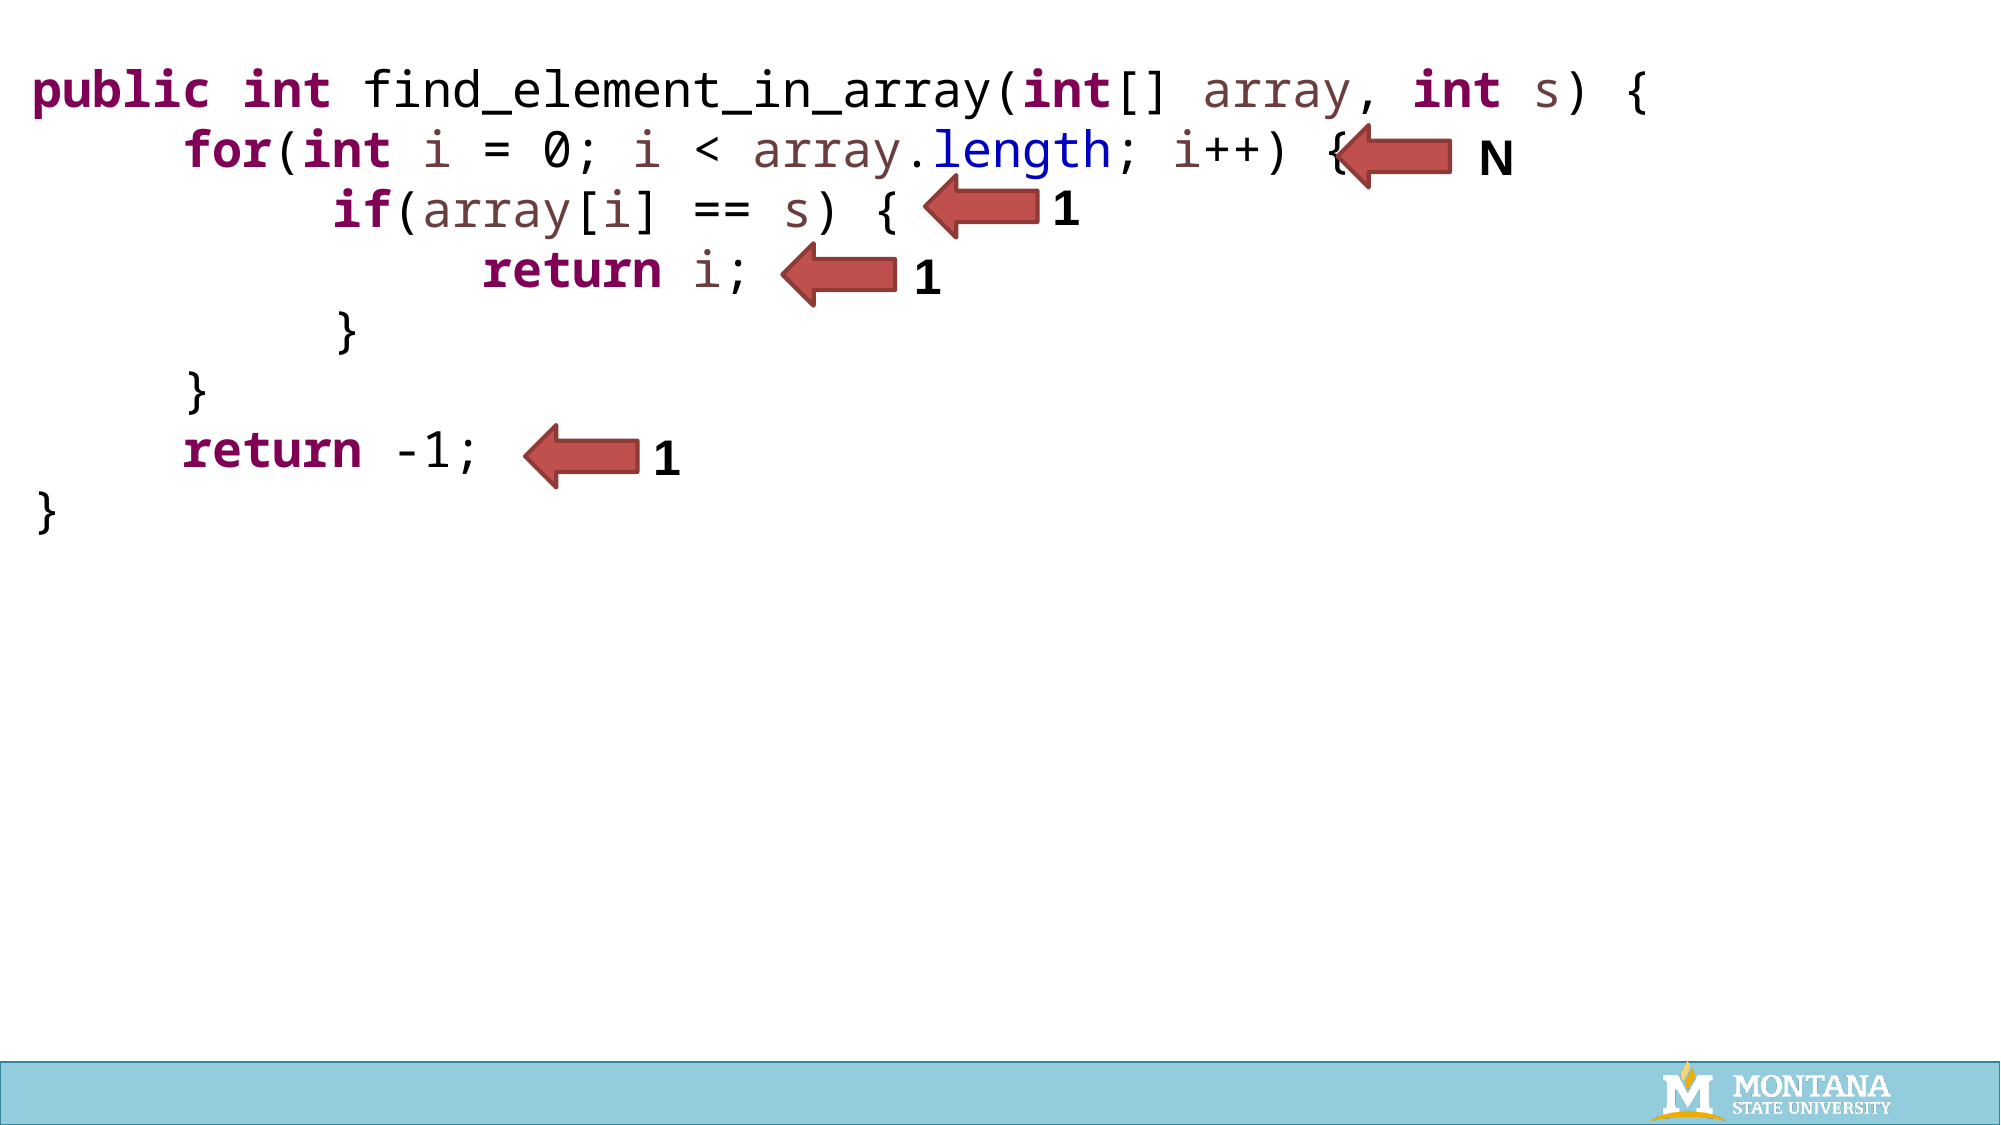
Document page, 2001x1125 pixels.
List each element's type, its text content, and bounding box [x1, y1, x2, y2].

text_box 1 [899, 237, 957, 313]
picture [1649, 1060, 1892, 1122]
text_box N [1463, 118, 1530, 194]
text_box [522, 423, 638, 490]
text_box public int find_element_in_array(int[] array, int s) { for(int i = 0; i < array.length; i++) { if(array[i] == s) { return i; } } return -1; } [17, 49, 1668, 605]
text_box [1335, 123, 1453, 190]
text_box 1 [638, 418, 696, 494]
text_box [0, 1060, 1647, 1125]
text_box 1 [1037, 168, 1096, 244]
text_box [780, 241, 898, 308]
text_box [1892, 1060, 2000, 1125]
text_box [922, 173, 1037, 240]
